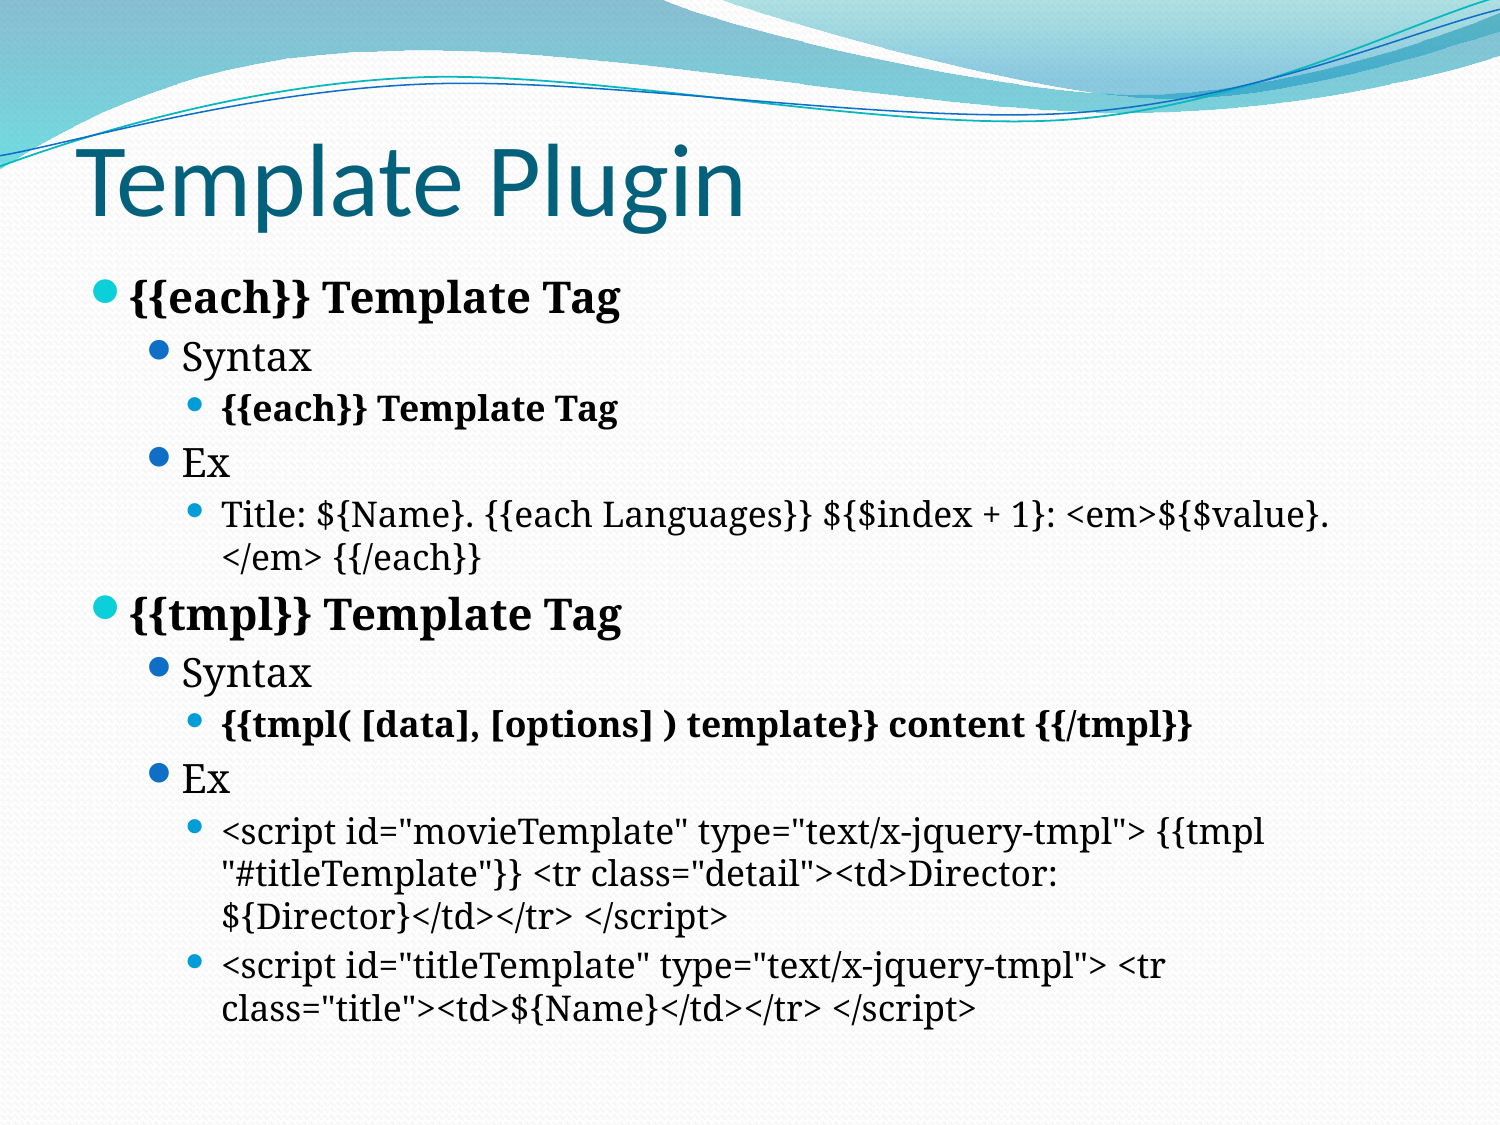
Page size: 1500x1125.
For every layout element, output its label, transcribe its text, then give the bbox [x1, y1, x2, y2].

list {{each}} Template Tag Syntax {{each}} Template Tag Ex Title: ${Name}. {{each Languages}} ${$index + 1}: <em>${$value}. </em> {{/each}} {{tmpl}} Template Tag Syntax {{tmpl( [data], [options] ) template}} content {{/tmpl}} Ex <script id="movieTemplate" type="text/x-jquery-tmpl"> {{tmpl "#titleTemplate"}} <tr class="detail"><td>Director: ${Director}</td></tr> </script> <script id="titleTemplate" type="text/x-jquery-tmpl"> <tr class="title"><td>${Name}</td></tr> </script> [75, 262, 1425, 1038]
title Template Plugin [75, 50, 1425, 238]
